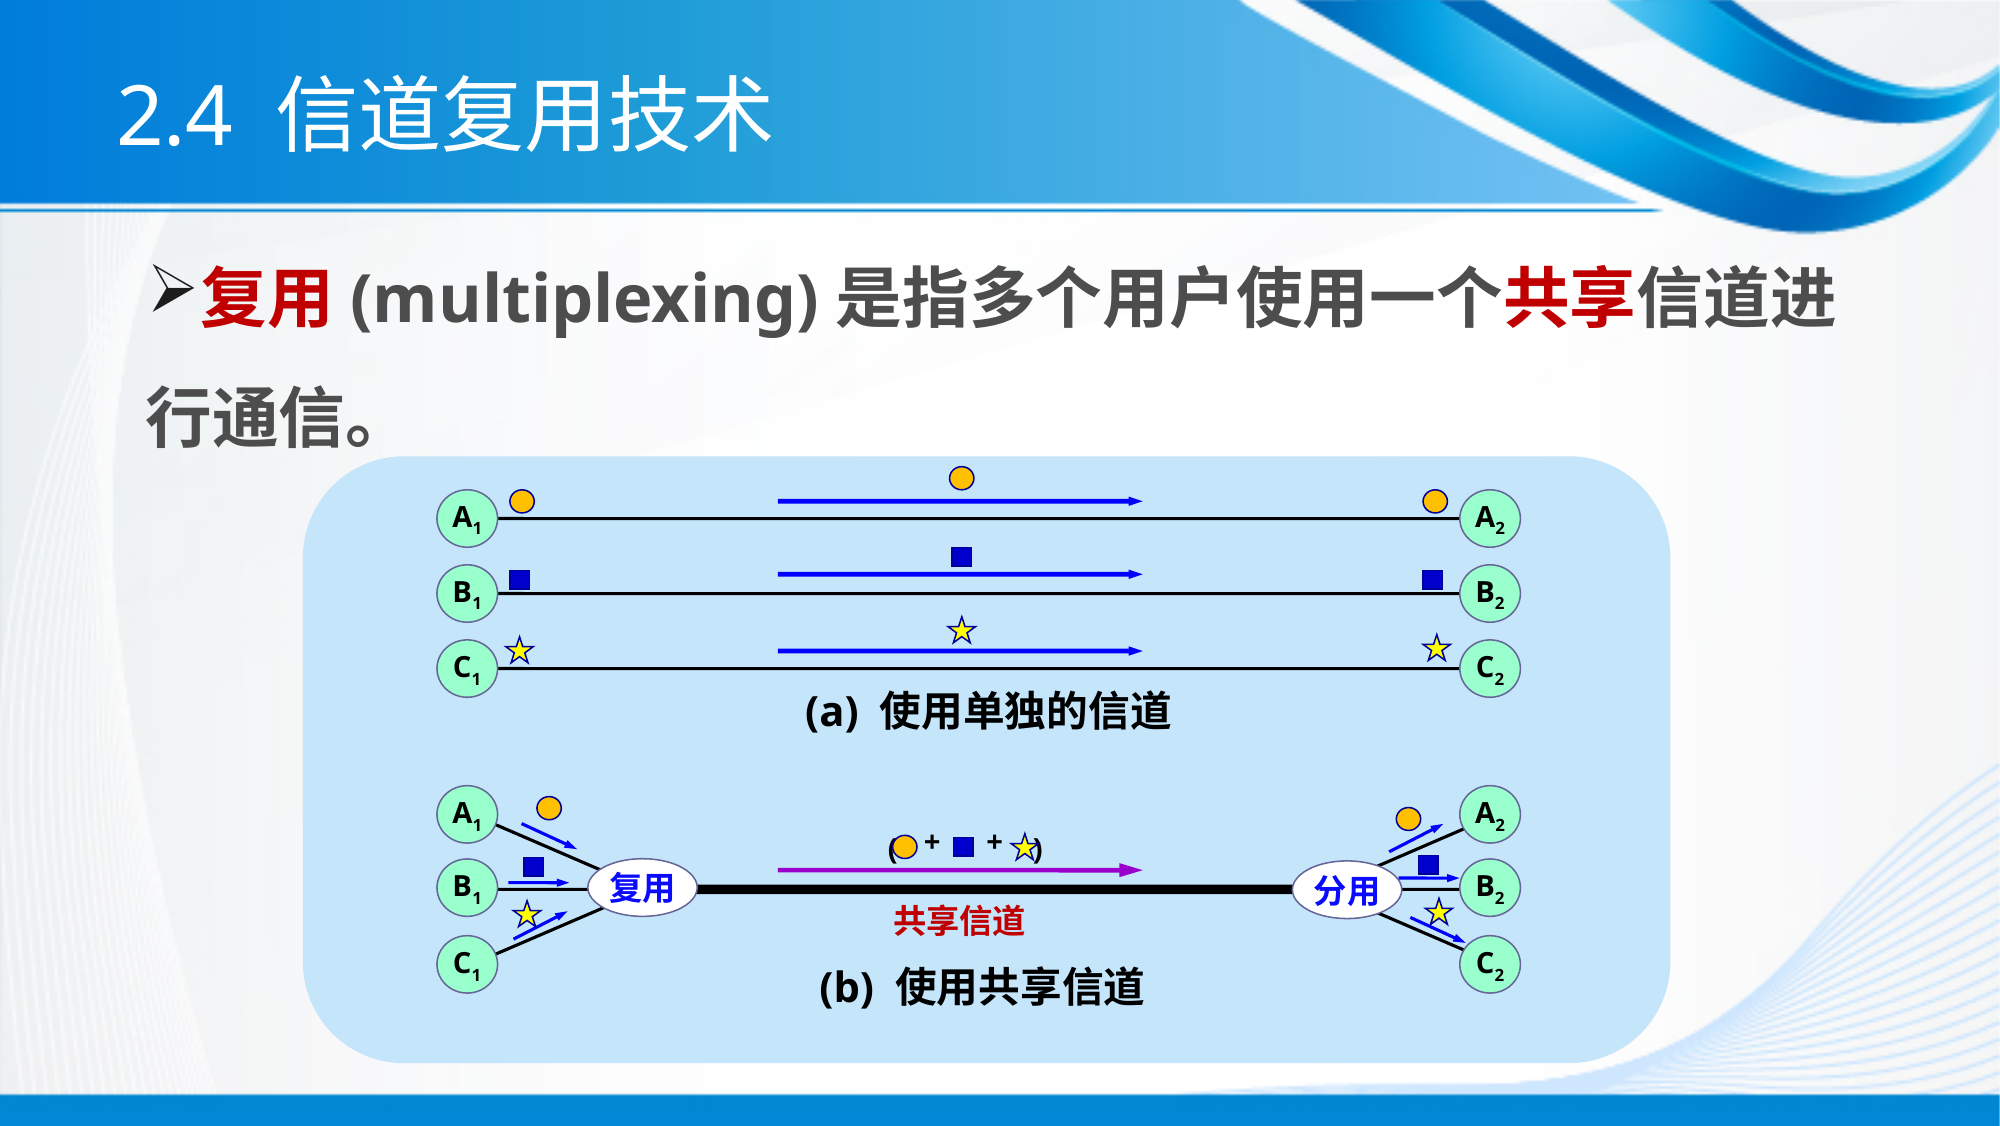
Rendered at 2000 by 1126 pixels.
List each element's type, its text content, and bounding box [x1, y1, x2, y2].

title 2.4 信道复用技术 [99, 45, 1900, 180]
picture [0, 0, 2000, 1126]
list 复用(multiplexing)是指多个用户使用一个共享信道进行通信。 [72, 207, 1873, 993]
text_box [302, 455, 1671, 1064]
